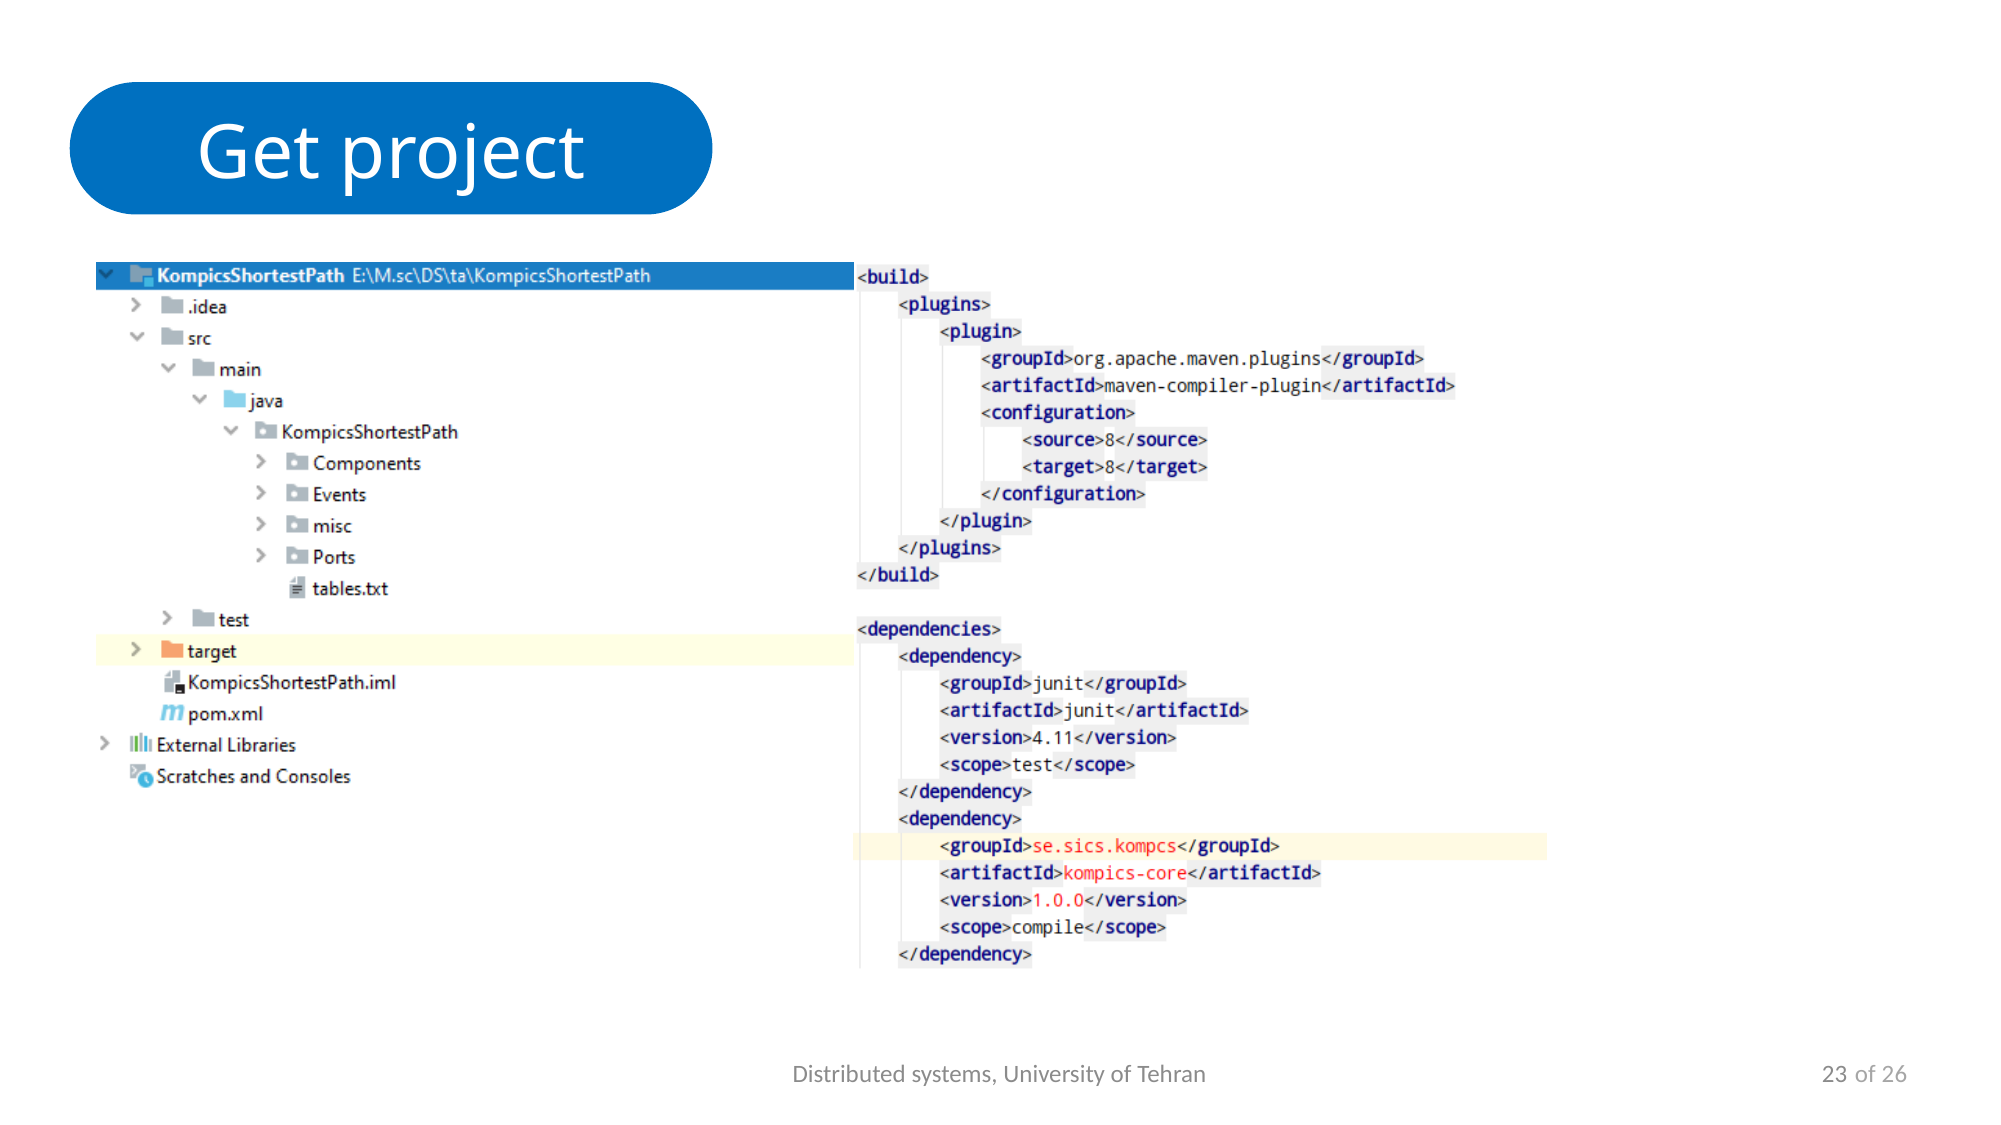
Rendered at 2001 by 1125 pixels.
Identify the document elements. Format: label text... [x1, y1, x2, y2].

picture [95, 262, 1547, 993]
footer Distributed systems, University of Tehran [662, 1042, 1338, 1103]
slide_number 23 [1412, 1042, 1863, 1103]
text_box Get project [69, 82, 713, 215]
